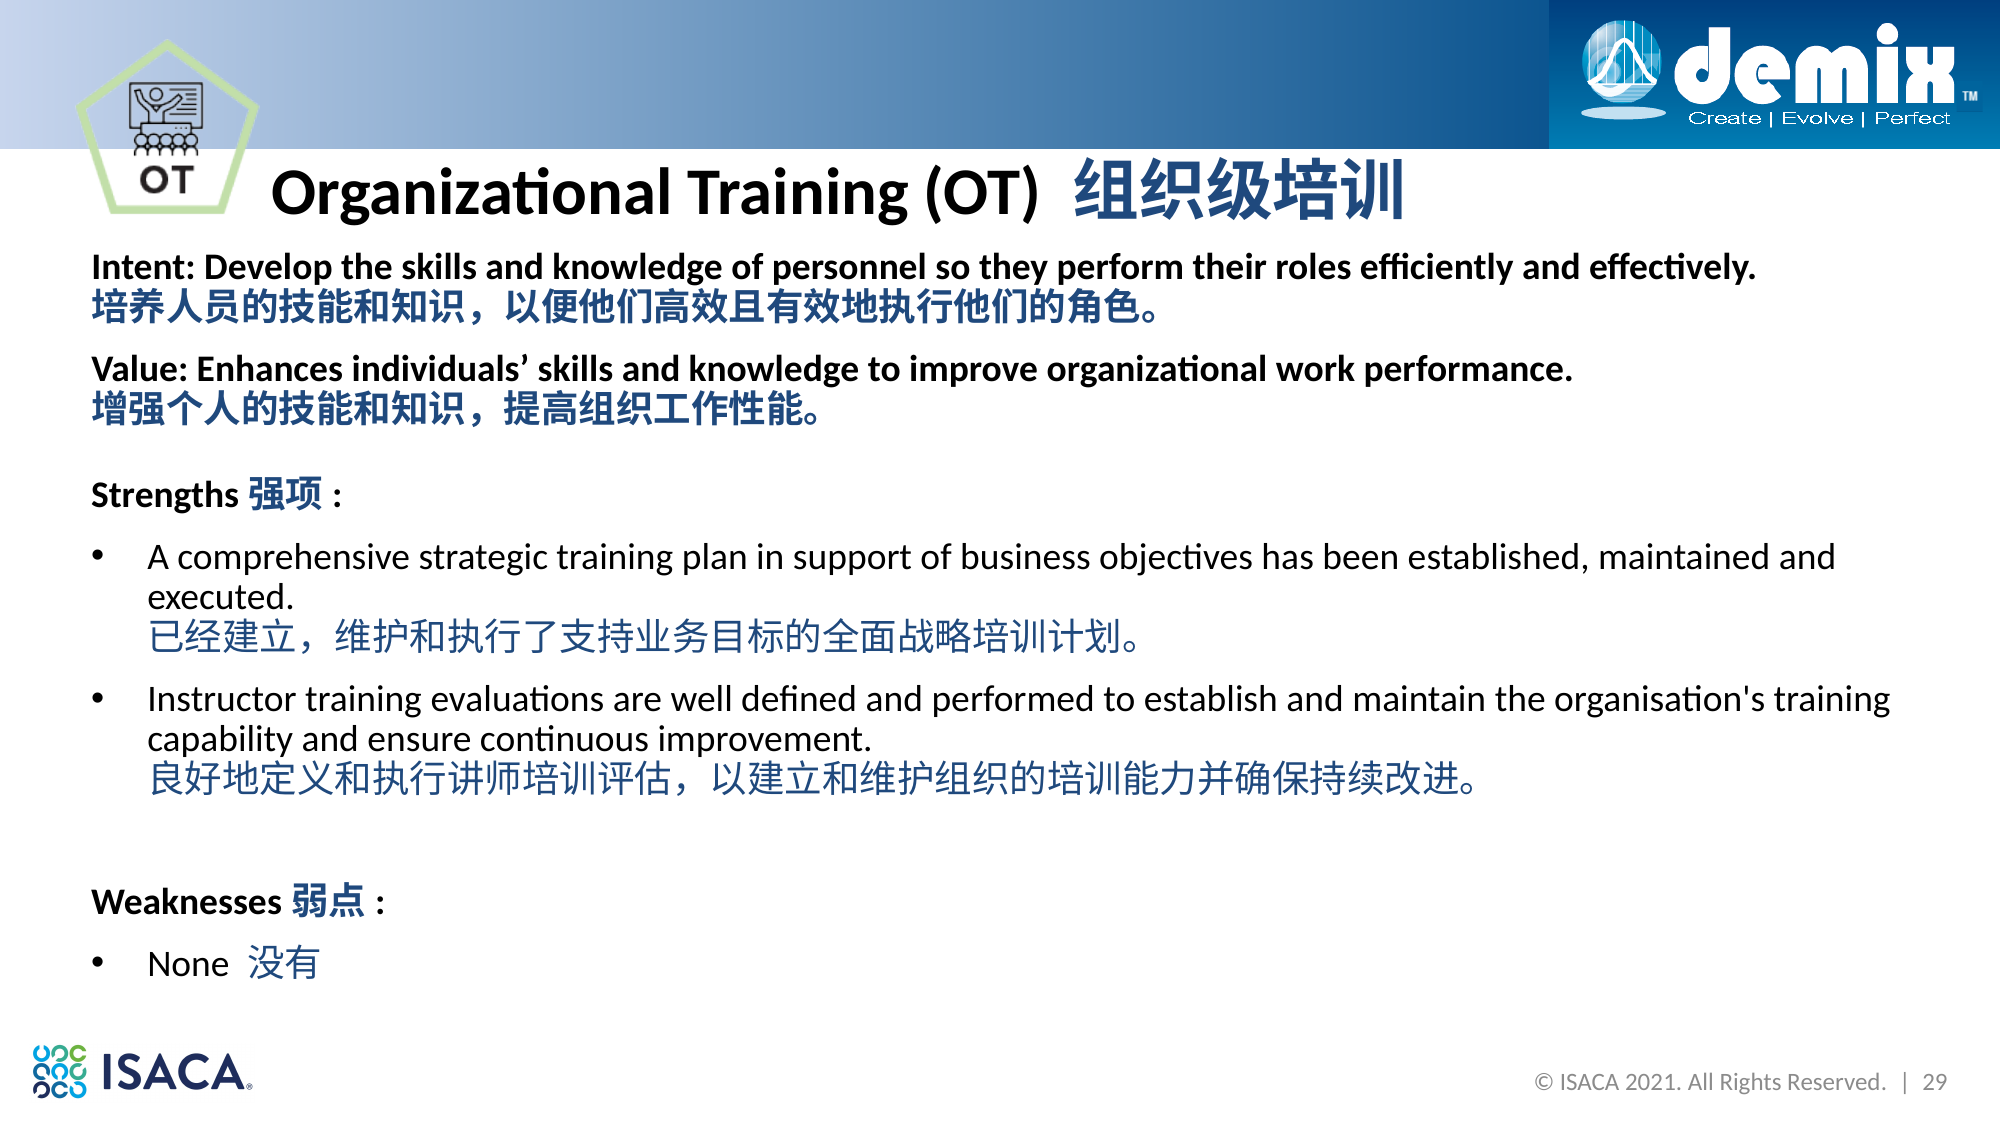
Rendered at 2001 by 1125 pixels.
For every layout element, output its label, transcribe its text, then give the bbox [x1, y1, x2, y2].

picture [29, 1043, 255, 1103]
title Organizational Training (OT) 组织级培训 [255, 148, 1900, 238]
picture [1582, 106, 1665, 119]
picture [1549, 0, 2000, 111]
picture [68, 38, 266, 216]
list Strengths强项: A comprehensive strategic training plan in support of business objectives has been established, maintained and executed. 已经建立，维护和执行了支持业务目标的全面战略培训计划。 Instructor training evaluations are well defined and performed to establish and maintain the organisation's training capability and ensure continuous improvement. 良好地定义和执行讲师培训评估，以建立和维护组织的培训能力并确保持续改进。 Weaknesses弱点: None 没有 [76, 467, 1924, 1021]
list Intent: Develop the skills and knowledge of personnel so they perform their roles efficiently and effectively. 培养人员的技能和知识，以便他们高效且有效地执行他们的角色。 Value: Enhances individuals’ skills and knowledge to improve organizational work performance. 增强个人的技能和知识，提高组织工作性能。 [76, 239, 1925, 498]
